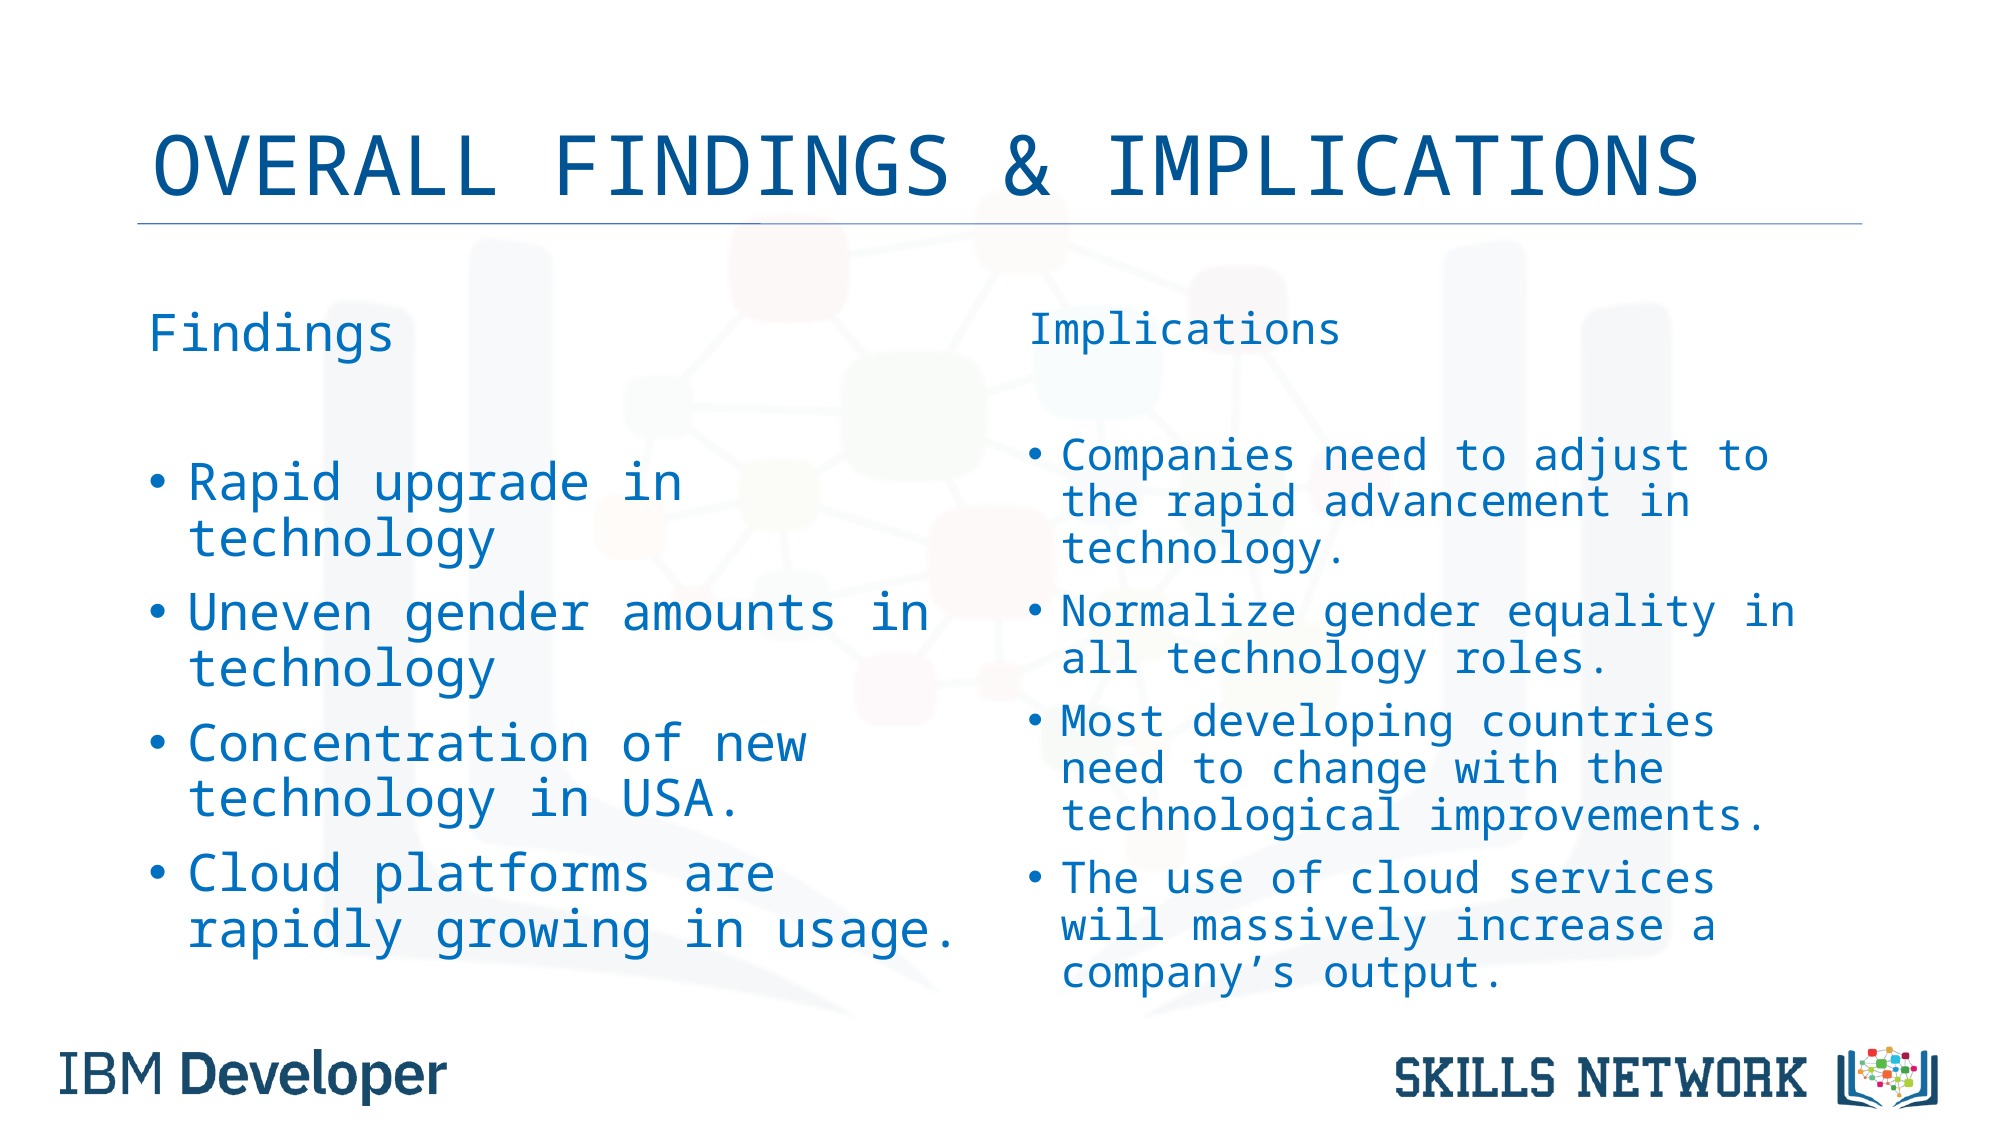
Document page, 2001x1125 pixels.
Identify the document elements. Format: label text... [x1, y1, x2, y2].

title OVERALL FINDINGS & IMPLICATIONS [137, 59, 1863, 278]
picture [55, 1045, 459, 1108]
list Findings Rapid upgrade in technology Uneven gender amounts in technology Concentration of new technology in USA. Cloud platforms are rapidly growing in usage. [133, 299, 984, 1014]
list Implications Companies need to adjust to the rapid advancement in technology. Normalize gender equality in all technology roles. Most developing countries need to change with the technological improvements. The use of cloud services will massively increase a company’s output. [1012, 299, 1863, 1014]
picture [1390, 1045, 1945, 1111]
